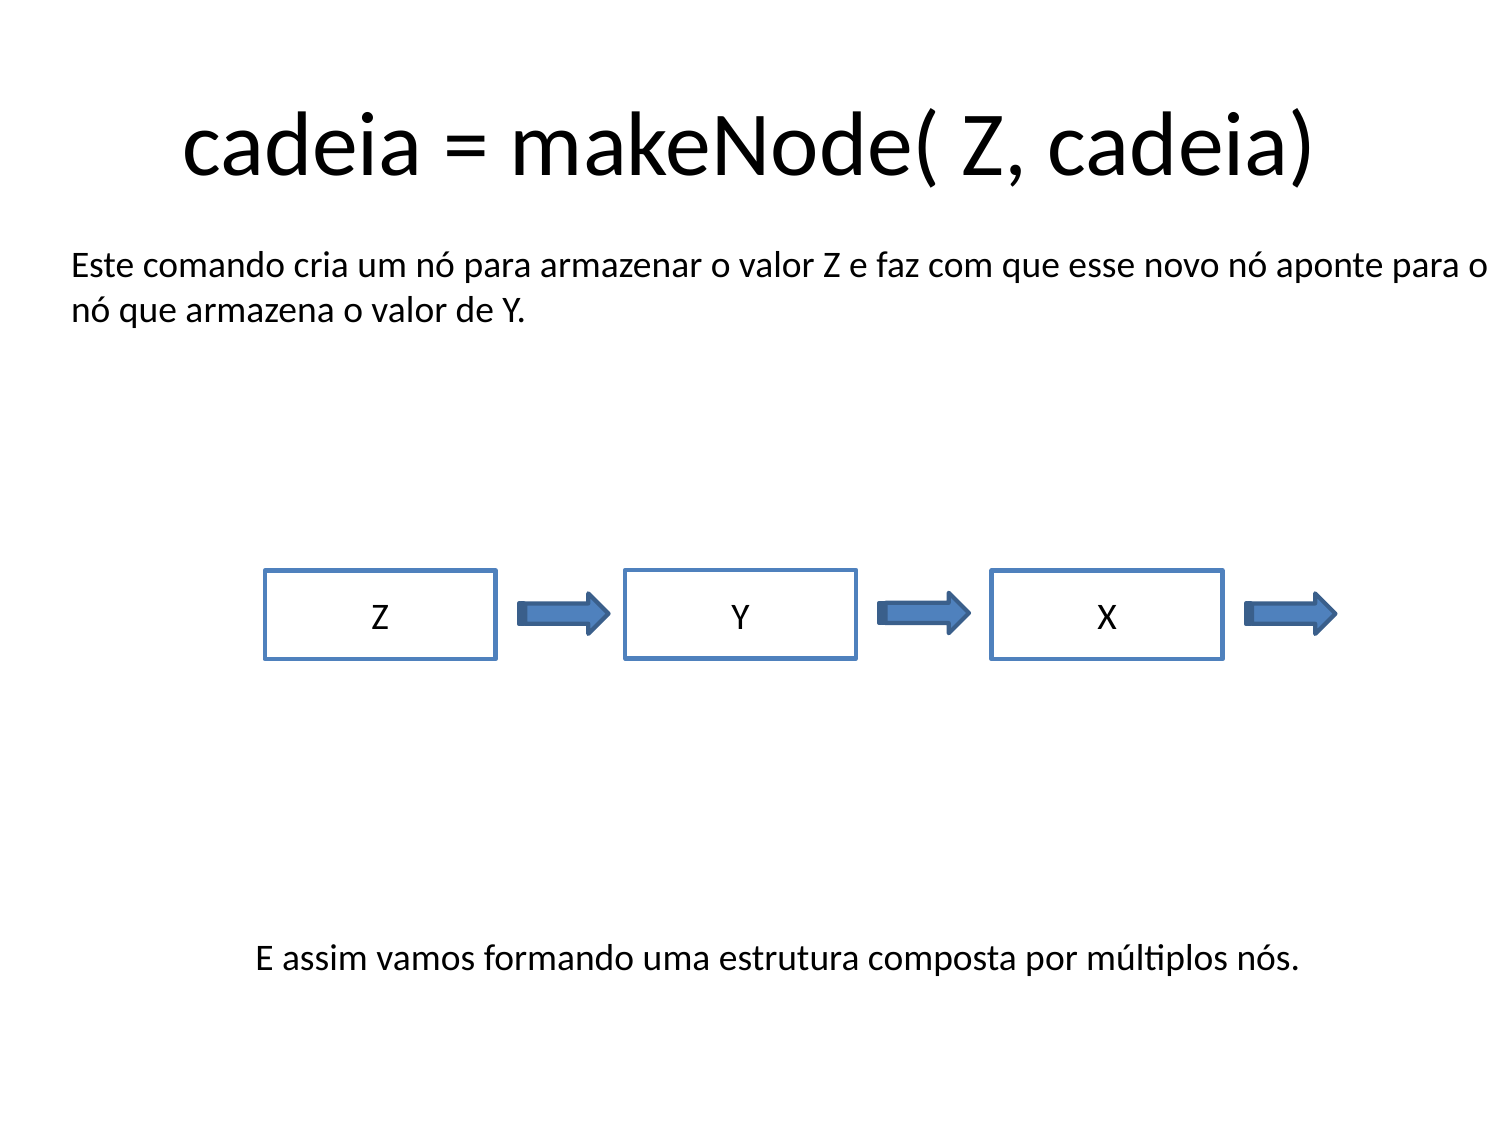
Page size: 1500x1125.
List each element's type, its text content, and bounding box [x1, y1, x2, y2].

text_box Z [263, 568, 498, 661]
text_box [877, 590, 972, 636]
text_box [1244, 591, 1338, 636]
text_box X [989, 568, 1225, 661]
text_box Y [623, 568, 858, 661]
title cadeia = makeNode( Z, cadeia) [75, 45, 1425, 232]
text_box E assim vamos formando uma estrutura composta por múltiplos nós. [240, 925, 1317, 986]
text_box [517, 591, 611, 636]
text_box Este comando cria um nó para armazenar o valor Z e faz com que esse novo nó aponte para o nó que armazena o valor de Y. [56, 232, 1500, 338]
